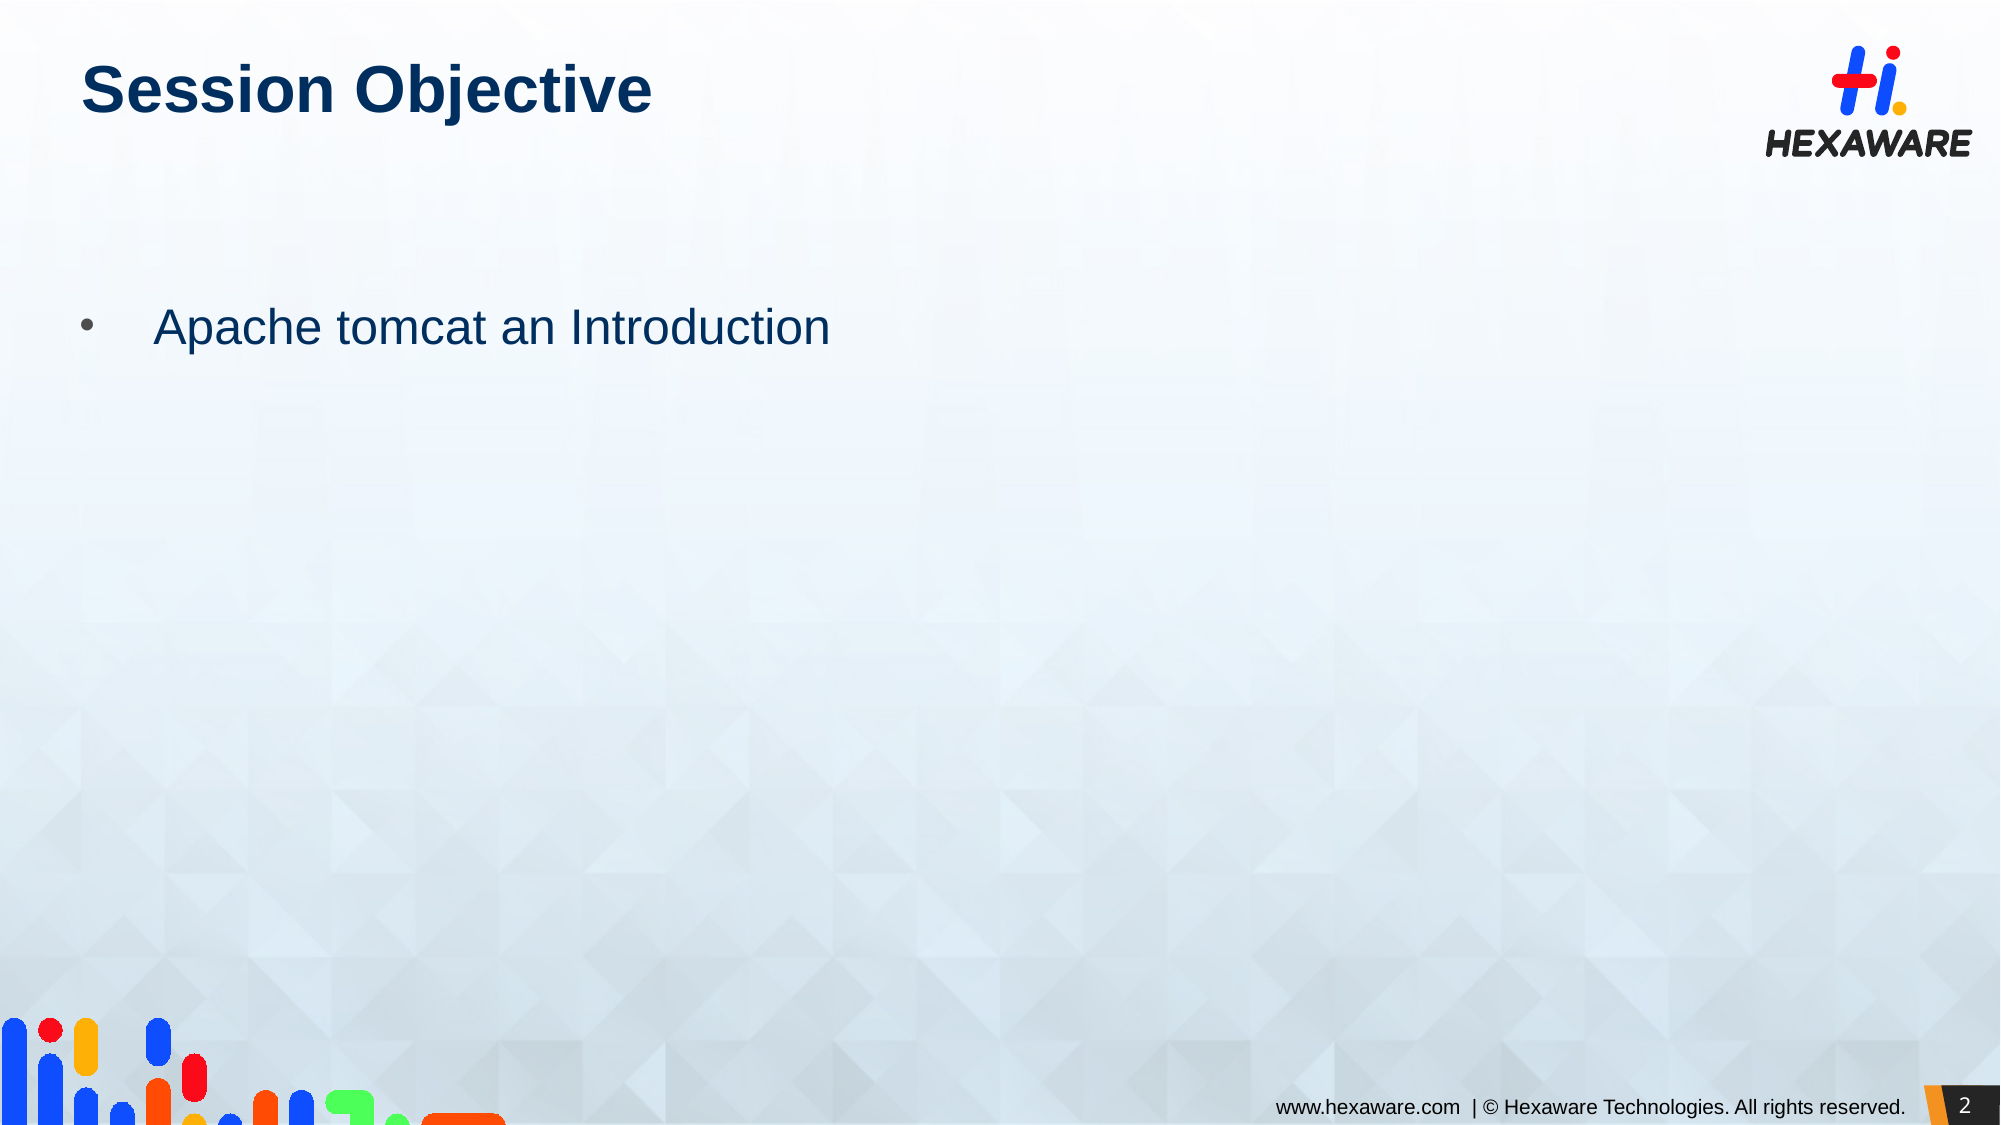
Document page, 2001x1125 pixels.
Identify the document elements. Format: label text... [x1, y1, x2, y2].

picture [0, 0, 2001, 1125]
title Session Objective [70, 35, 1521, 136]
list Apache tomcat an Introduction [67, 258, 1933, 1062]
